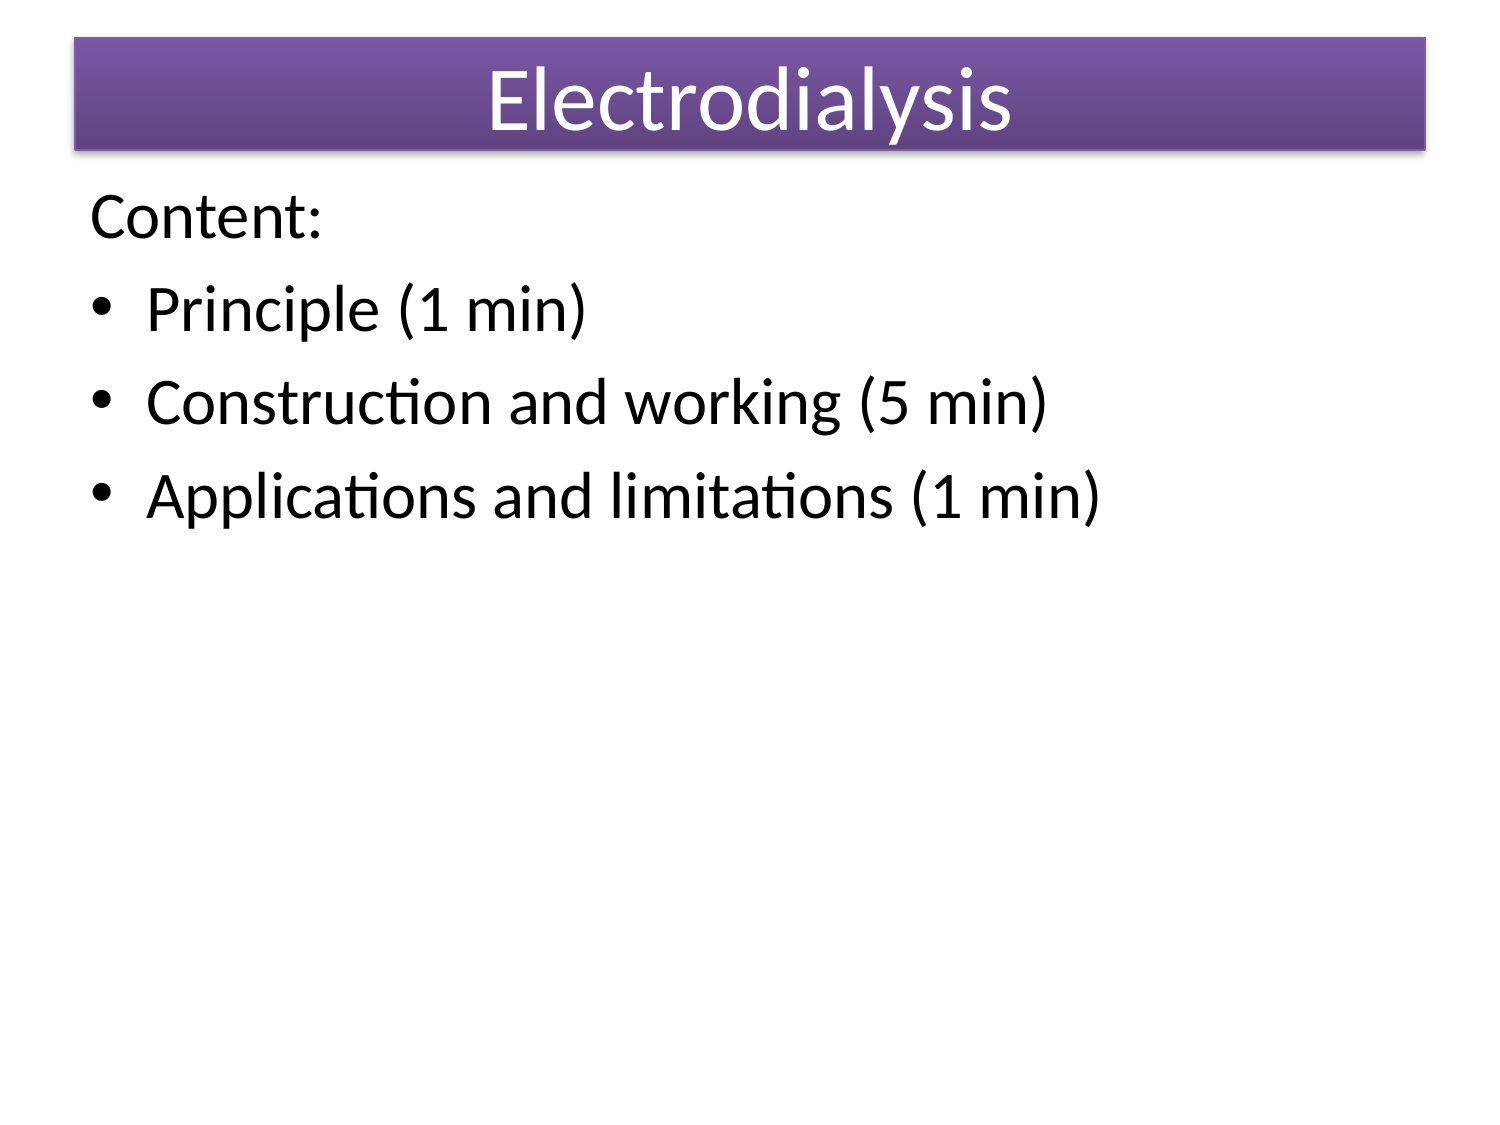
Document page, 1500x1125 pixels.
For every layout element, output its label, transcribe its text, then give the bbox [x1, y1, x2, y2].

list Content: Principle (1 min) Construction and working (5 min) Applications and limitations (1 min) [75, 164, 1425, 1005]
text_box Electrodialysis [74, 37, 1426, 151]
